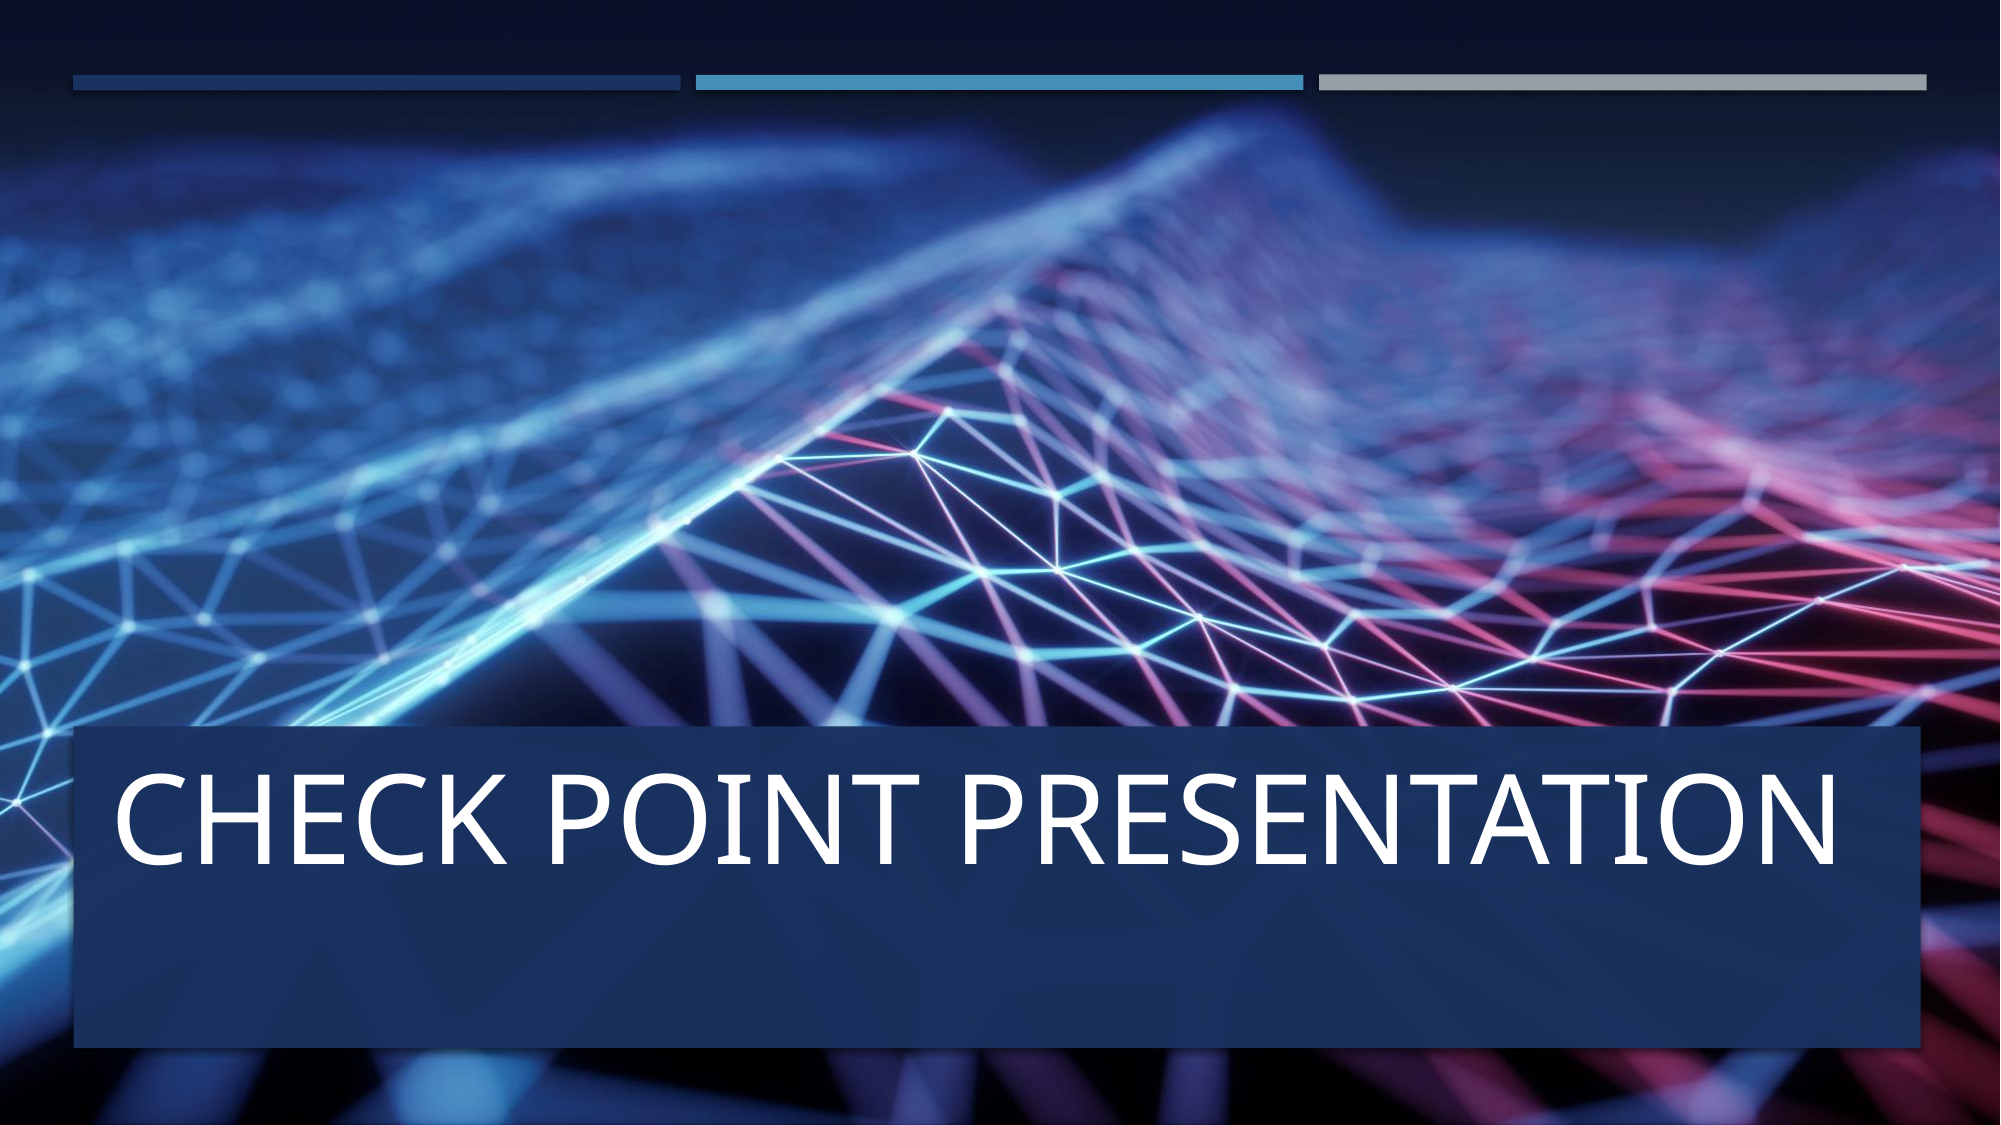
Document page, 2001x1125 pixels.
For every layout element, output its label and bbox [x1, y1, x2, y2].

picture [0, 0, 2000, 1125]
text_box [72, 73, 1928, 92]
